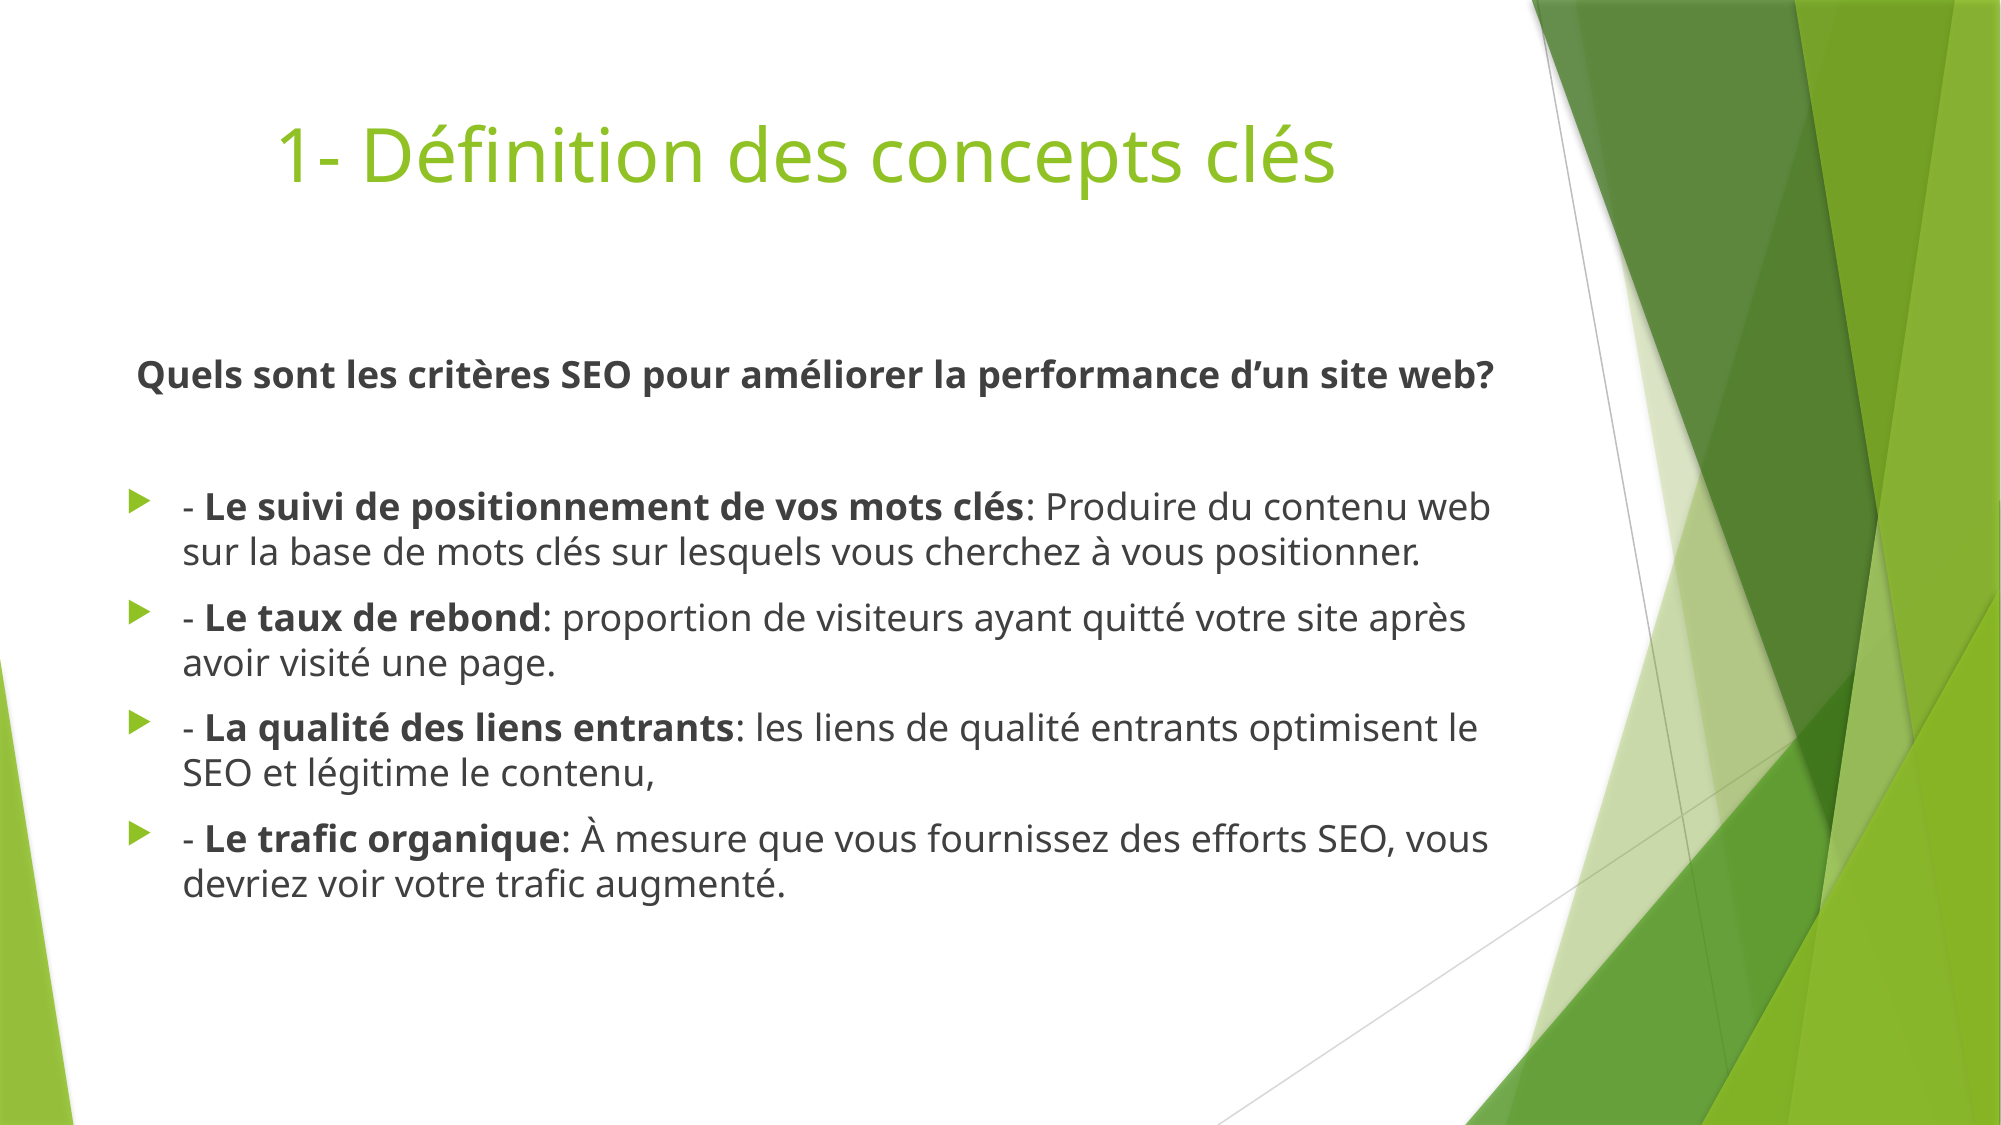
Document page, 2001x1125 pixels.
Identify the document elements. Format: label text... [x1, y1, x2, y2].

list Quels sont les critères SEO pour améliorer la performance d’un site web? - Le suivi de positionnement de vos mots clés: Produire du contenu web sur la base de mots clés sur lesquels vous cherchez à vous positionner. - Le taux de rebond: proportion de visiteurs ayant quitté votre site après avoir visité une page. - La qualité des liens entrants: les liens de qualité entrants optimisent le SEO et légitime le contenu, - Le trafic organique: À mesure que vous fournissez des efforts SEO, vous devriez voir votre trafic augmenté. [111, 277, 1522, 992]
title 1- Définition des concepts clés [111, 99, 1522, 277]
